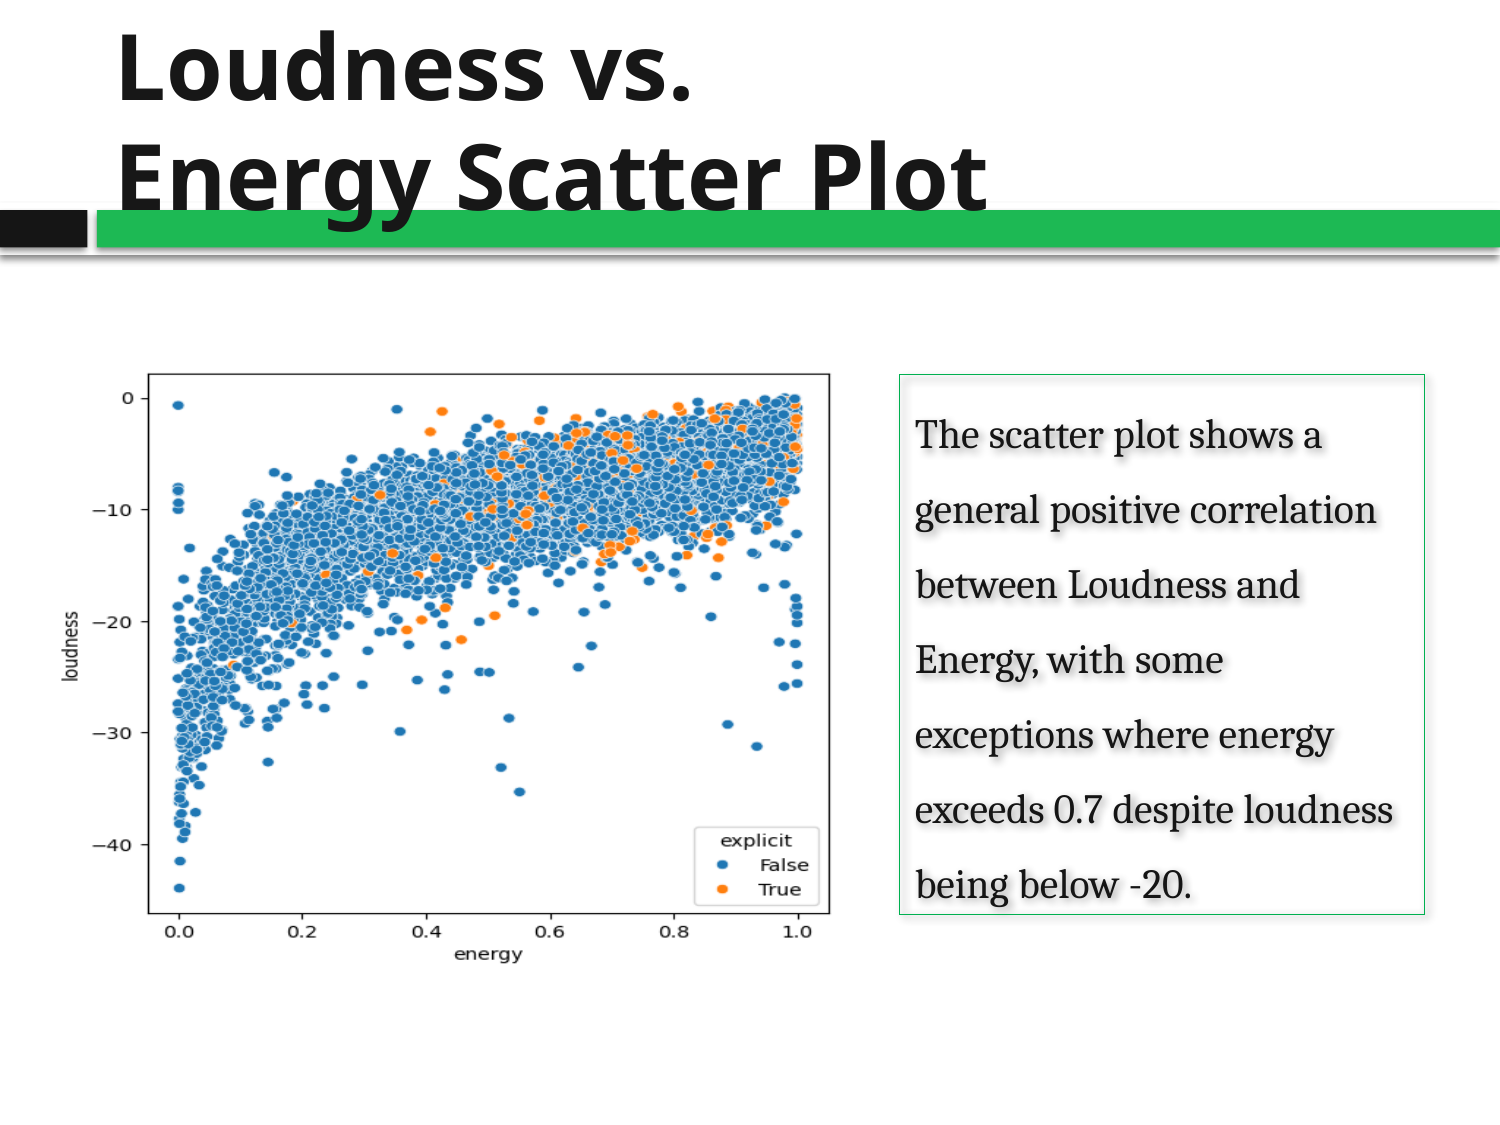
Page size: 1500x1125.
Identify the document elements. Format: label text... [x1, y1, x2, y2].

picture [47, 362, 842, 976]
title Loudness vs. Energy Scatter Plot [99, 37, 1438, 200]
text_box The scatter plot shows a general positive correlation between Loudness and Energy, with some exceptions where energy exceeds 0.7 despite loudness being below -20. [899, 374, 1425, 915]
